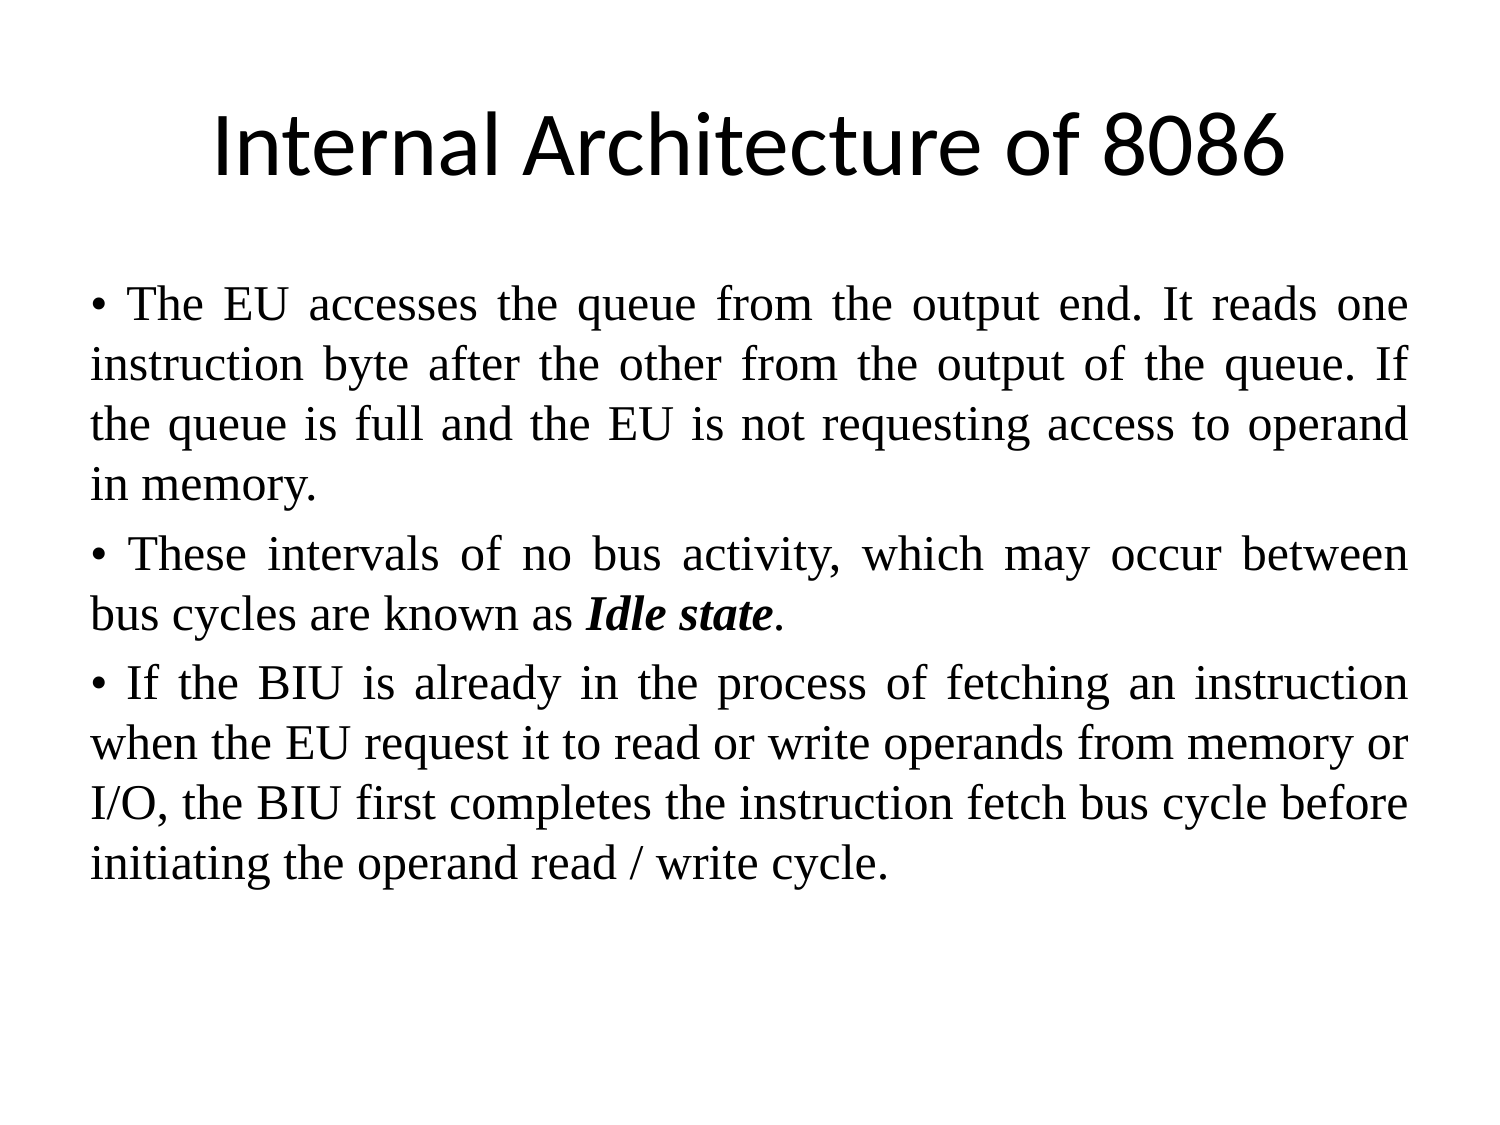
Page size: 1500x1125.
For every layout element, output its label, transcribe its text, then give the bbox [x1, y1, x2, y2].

list • The EU accesses the queue from the output end. It reads one instruction byte after the other from the output of the queue. If the queue is full and the EU is not requesting access to operand in memory. • These intervals of no bus activity, which may occur between bus cycles are known as Idle state. • If the BIU is already in the process of fetching an instruction when the EU request it to read or write operands from memory or I/O, the BIU first completes the instruction fetch bus cycle before initiating the operand read / write cycle. [75, 262, 1425, 1005]
title Internal Architecture of 8086 [75, 45, 1425, 233]
